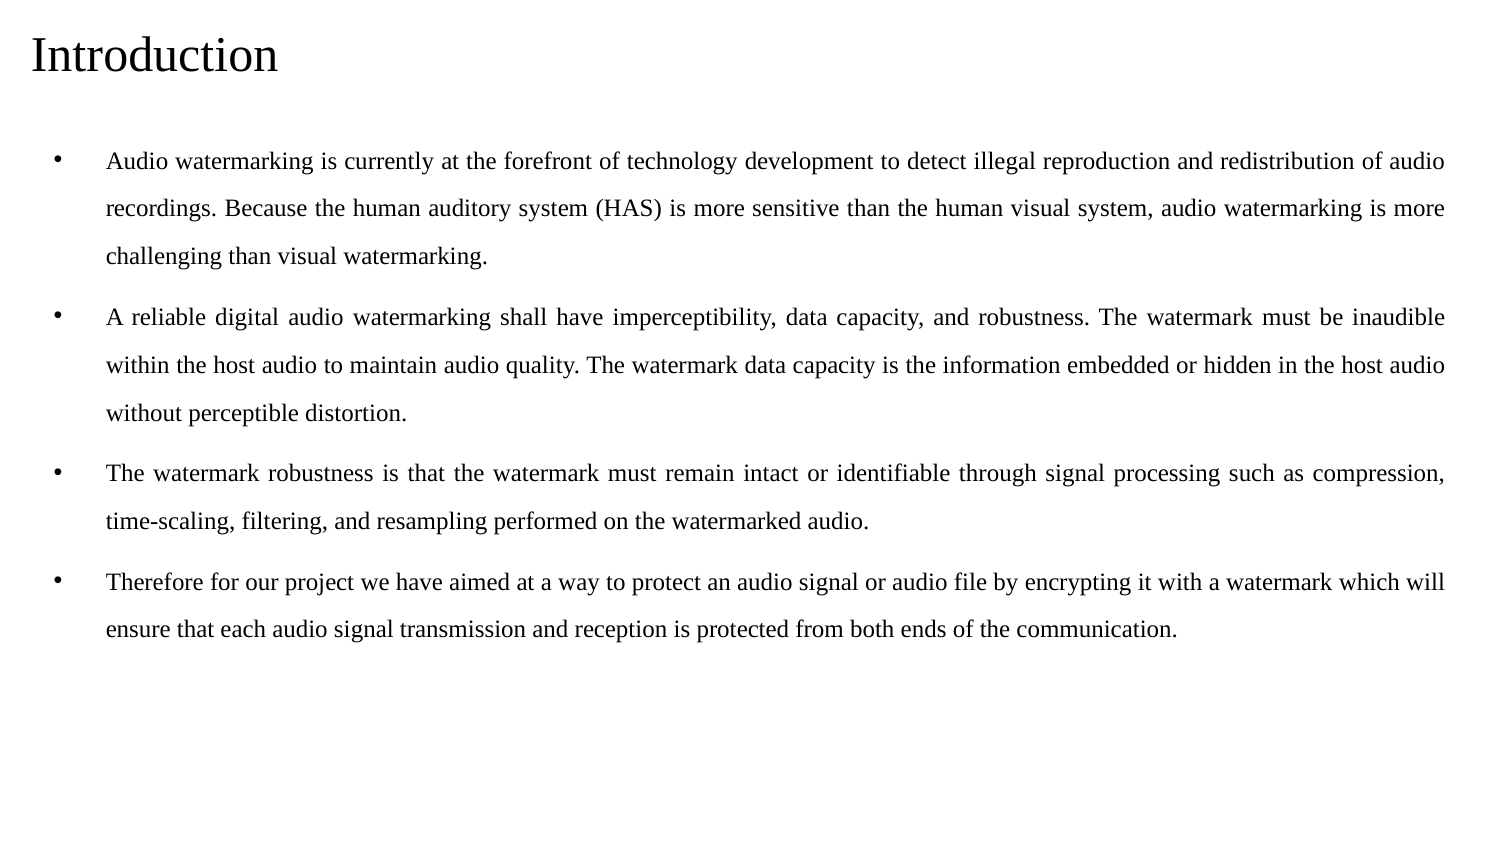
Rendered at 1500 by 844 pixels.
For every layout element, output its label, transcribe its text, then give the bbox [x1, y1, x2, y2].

title Introduction [19, 0, 1500, 110]
list Audio watermarking is currently at the forefront of technology development to detect illegal reproduction and redistribution of audio recordings. Because the human auditory system (HAS) is more sensitive than the human visual system, audio watermarking is more challenging than visual watermarking. A reliable digital audio watermarking shall have imperceptibility, data capacity, and robustness. The watermark must be inaudible within the host audio to maintain audio quality. The watermark data capacity is the information embedded or hidden in the host audio without perceptible distortion. The watermark robustness is that the watermark must remain intact or identifiable through signal processing such as compression, time-scaling, filtering, and resampling performed on the watermarked audio. Therefore for our project we have aimed at a way to protect an audio signal or audio file by encrypting it with a watermark which will ensure that each audio signal transmission and reception is protected from both ends of the communication. [19, 120, 1477, 771]
